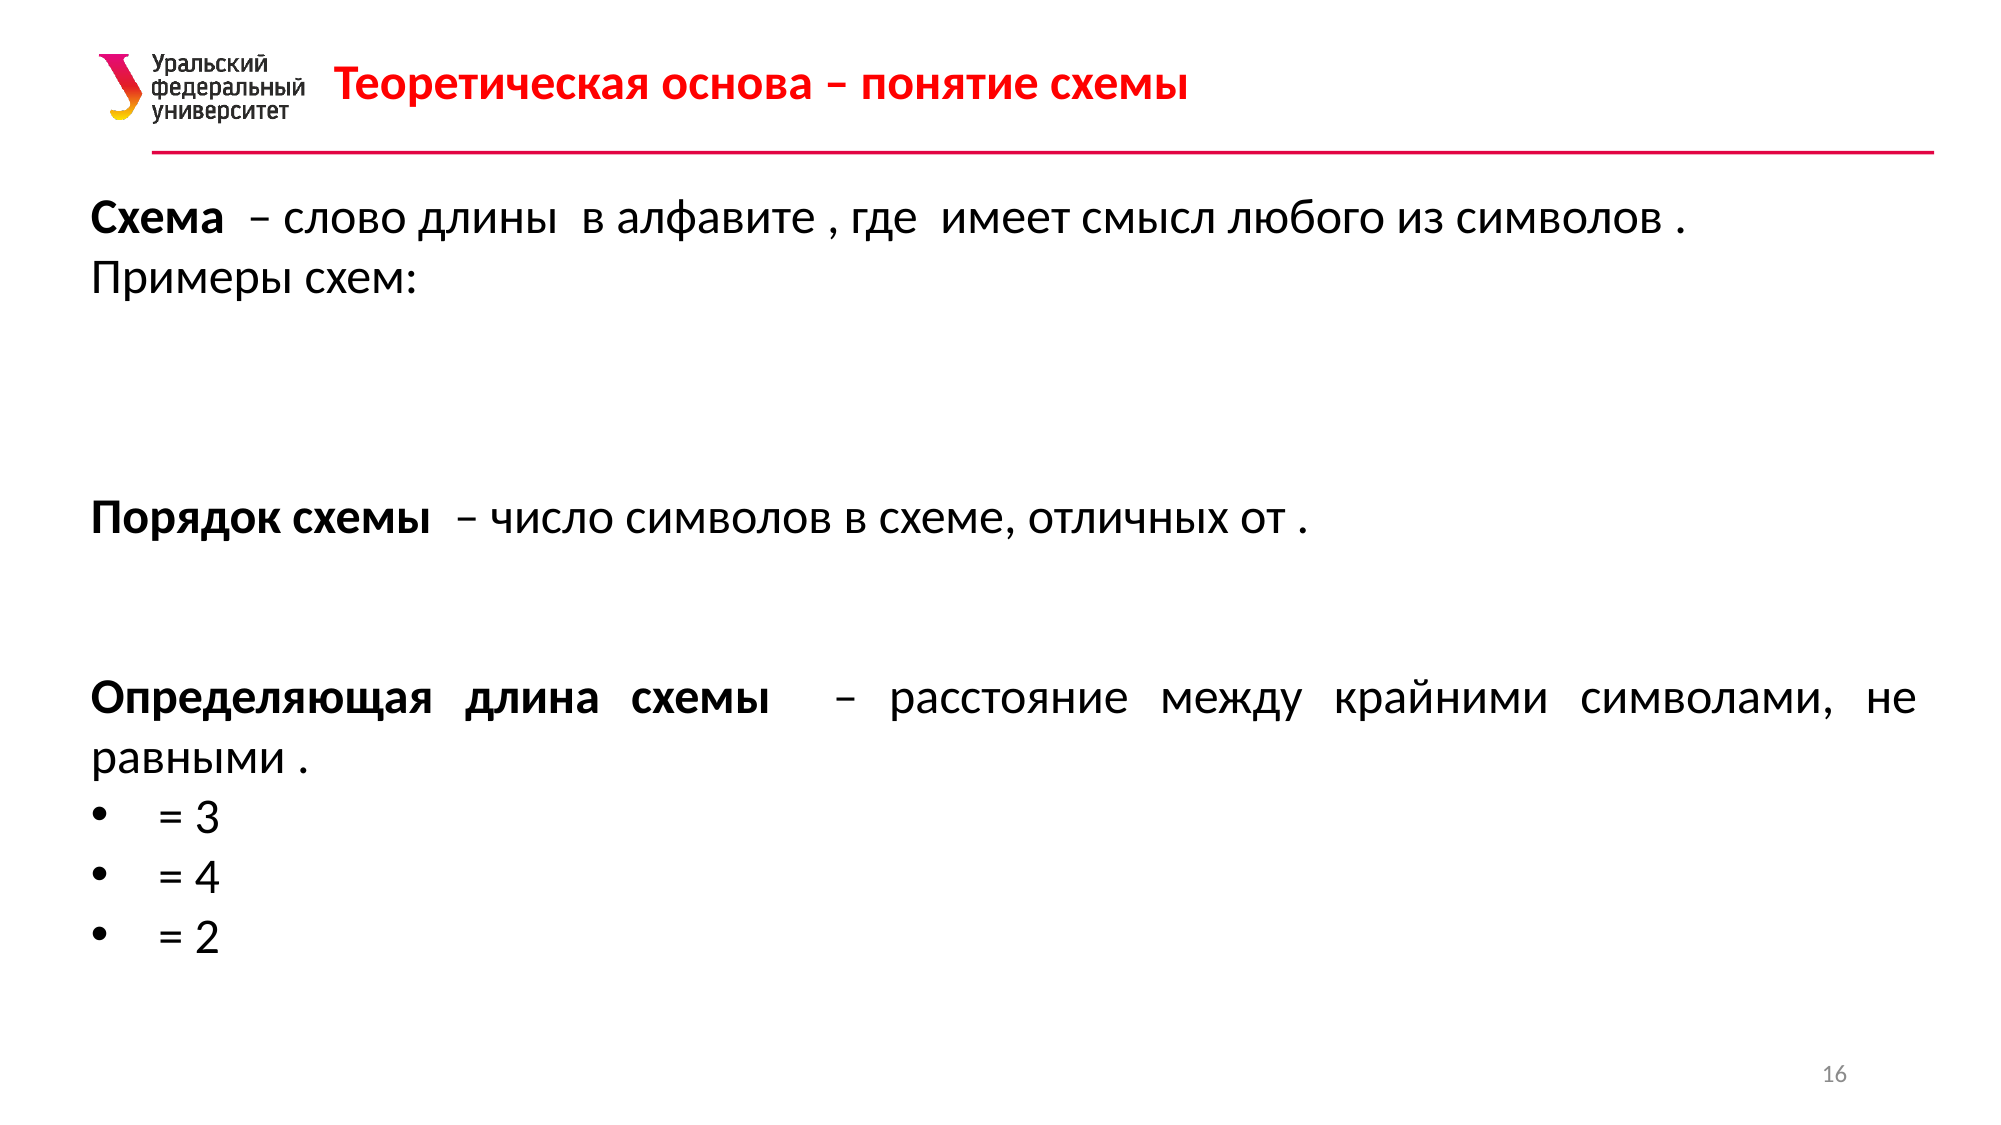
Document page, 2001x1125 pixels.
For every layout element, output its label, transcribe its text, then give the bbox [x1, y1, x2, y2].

picture [98, 52, 320, 124]
text_box [151, 150, 1935, 155]
slide_number 16 [1412, 1042, 1863, 1103]
text_box Теоретическая основа – понятие схемы [319, 42, 1704, 117]
